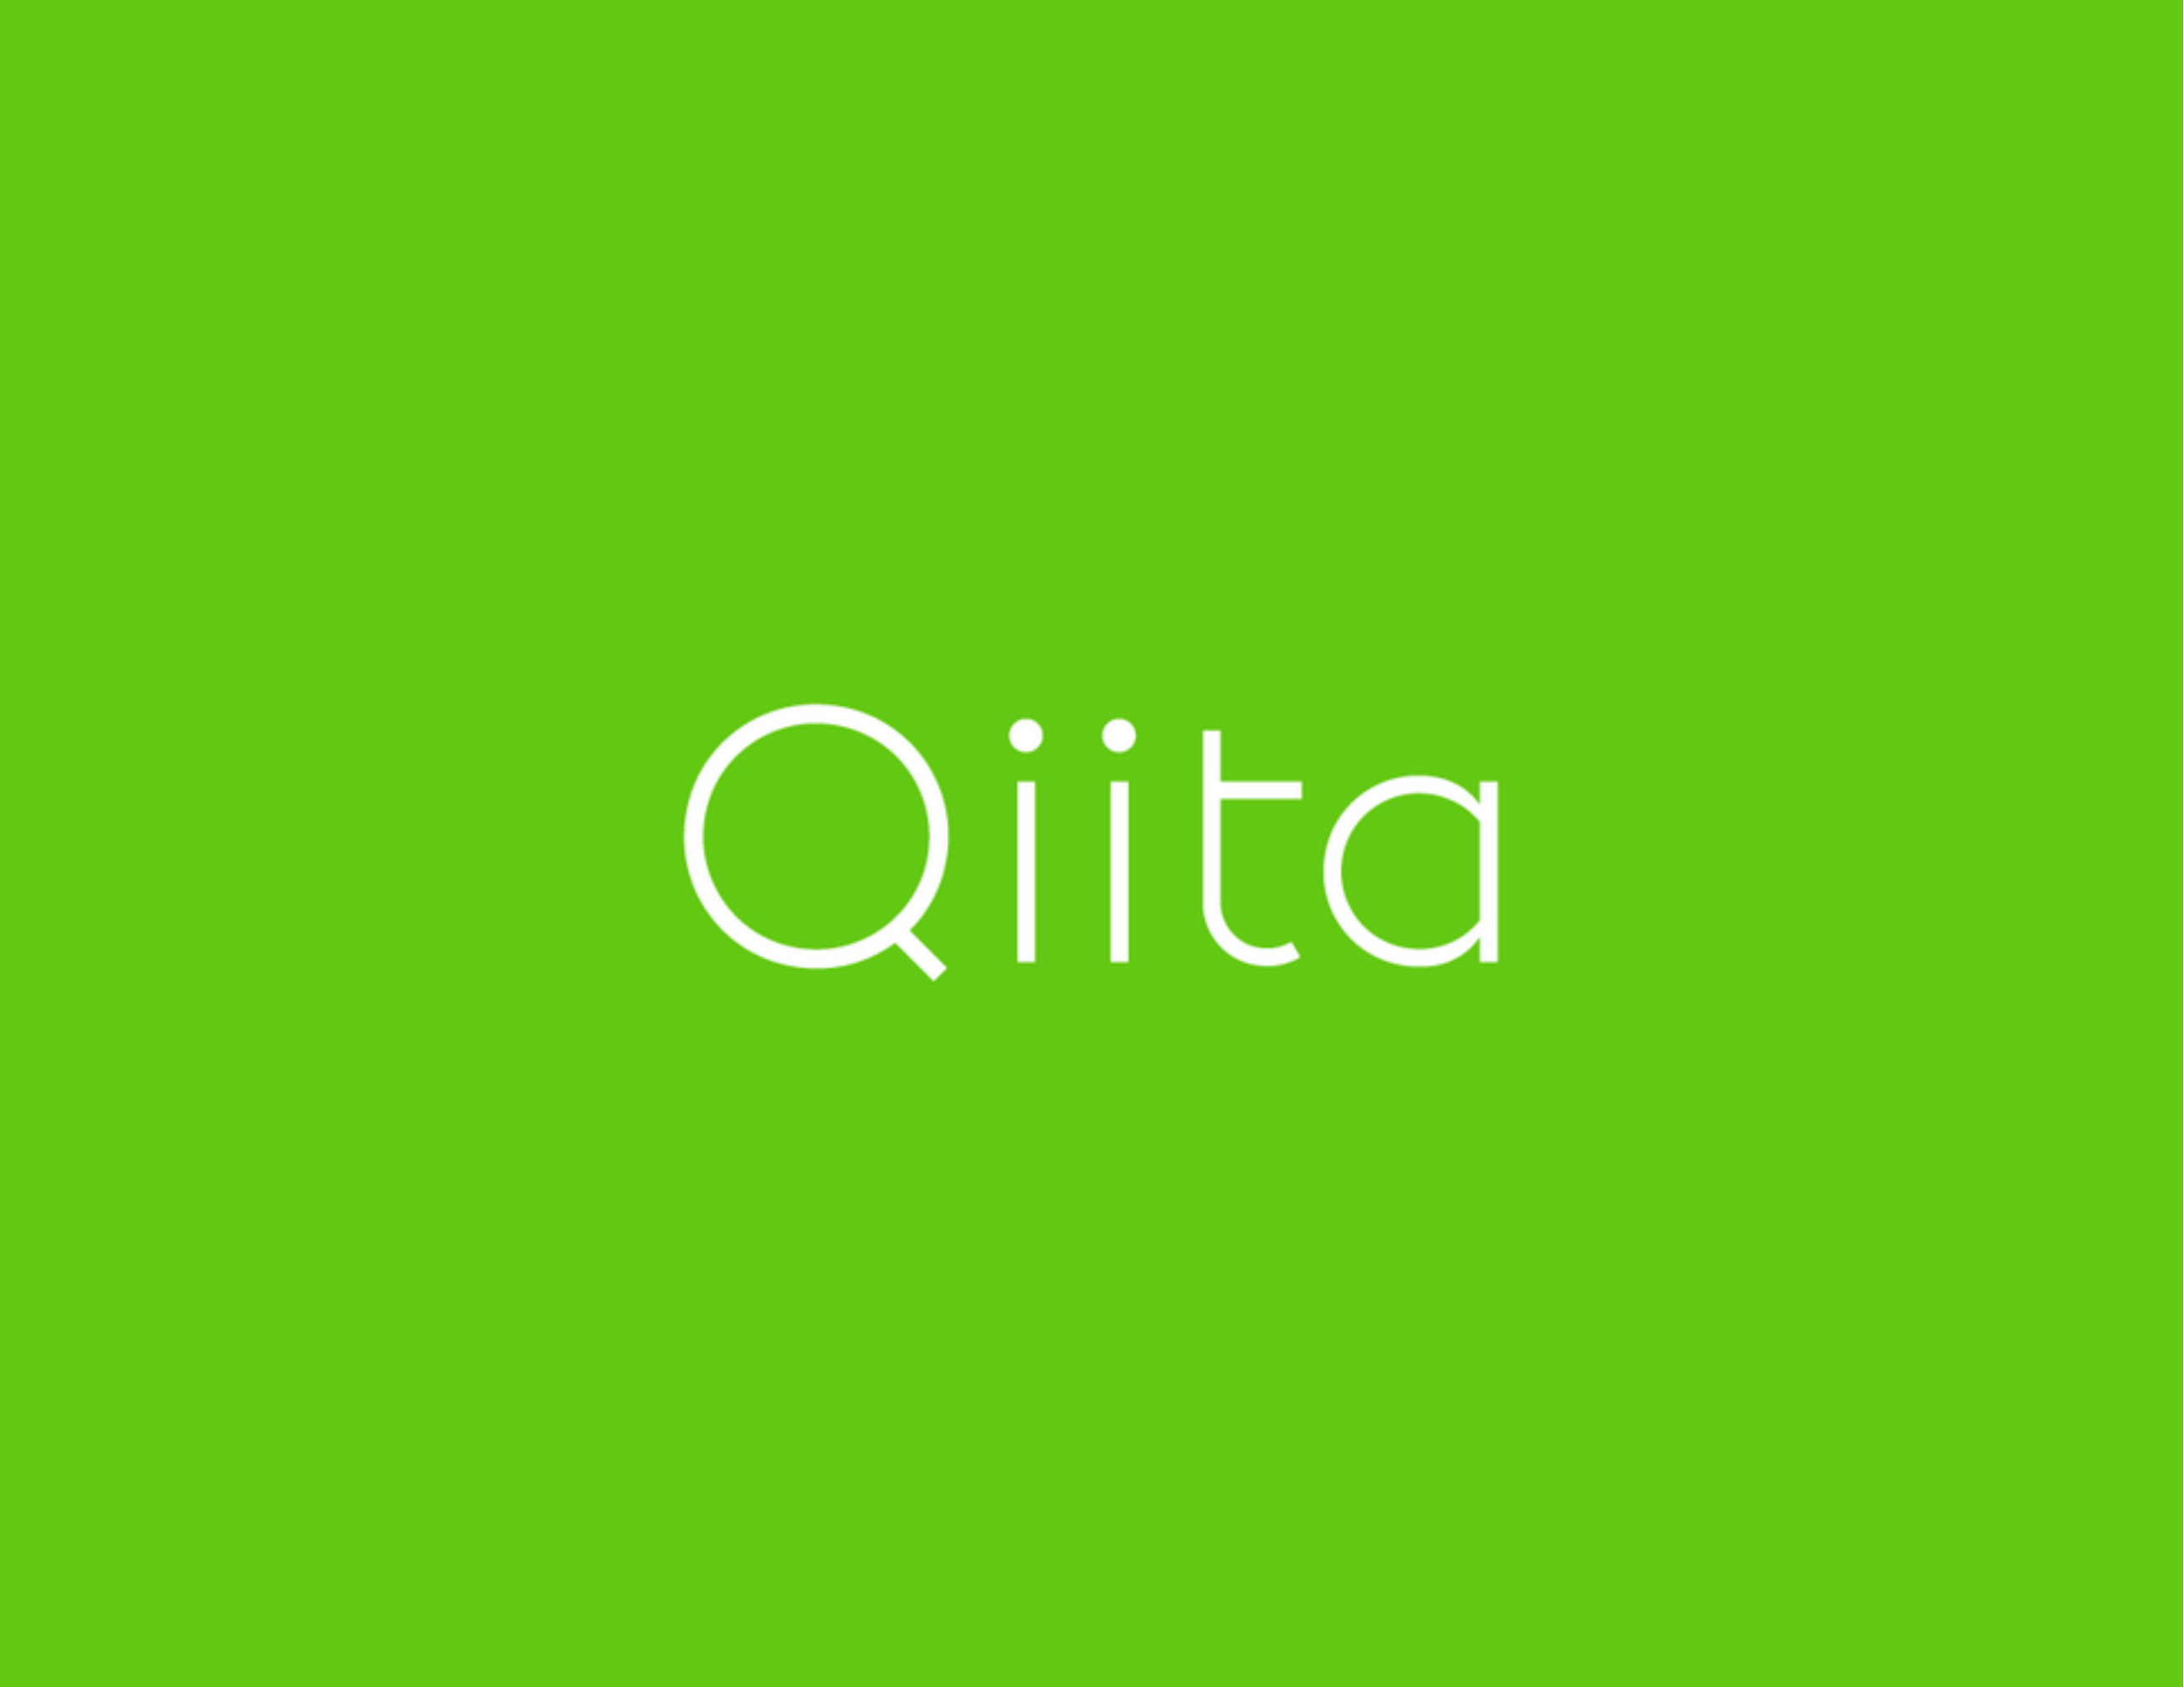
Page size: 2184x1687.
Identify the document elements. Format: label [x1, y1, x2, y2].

picture [645, 397, 1539, 1290]
